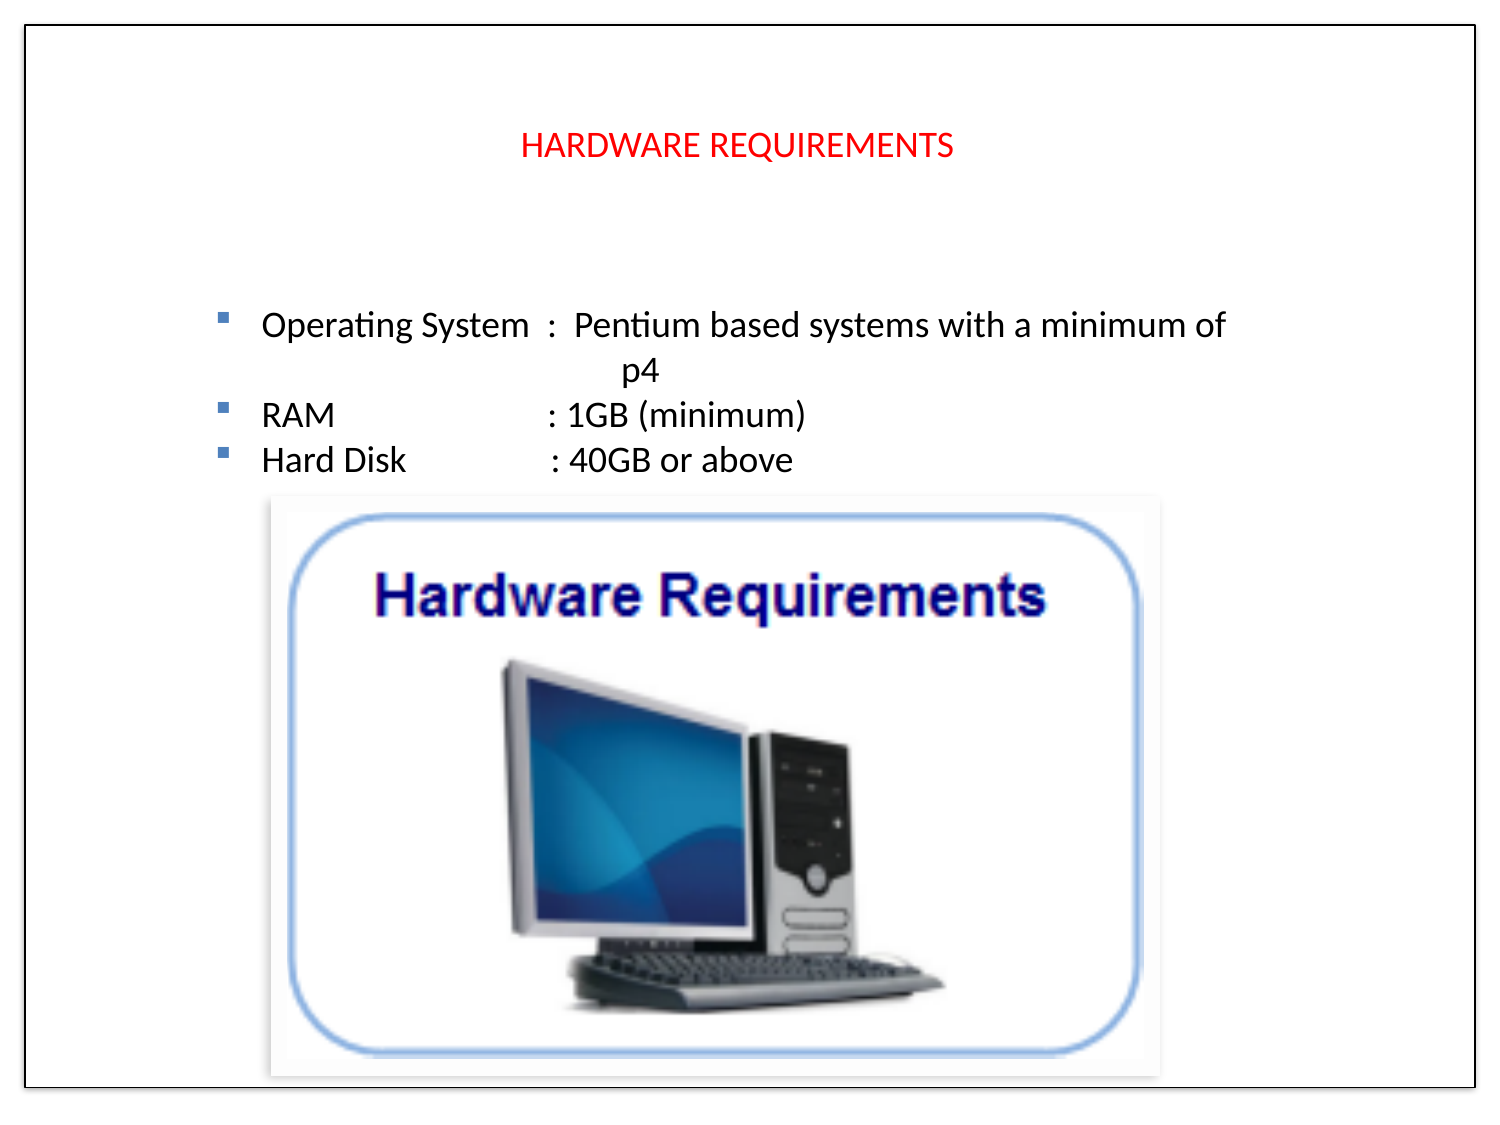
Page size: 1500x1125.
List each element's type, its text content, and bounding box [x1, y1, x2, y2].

picture [287, 512, 1144, 1060]
text_box [24, 24, 1476, 1088]
text_box HARDWARE REQUIREMENTS Operating System : Pentium based systems with a minimum of p4 RAM : 1GB (minimum) Hard Disk : 40GB or above [200, 112, 1275, 488]
